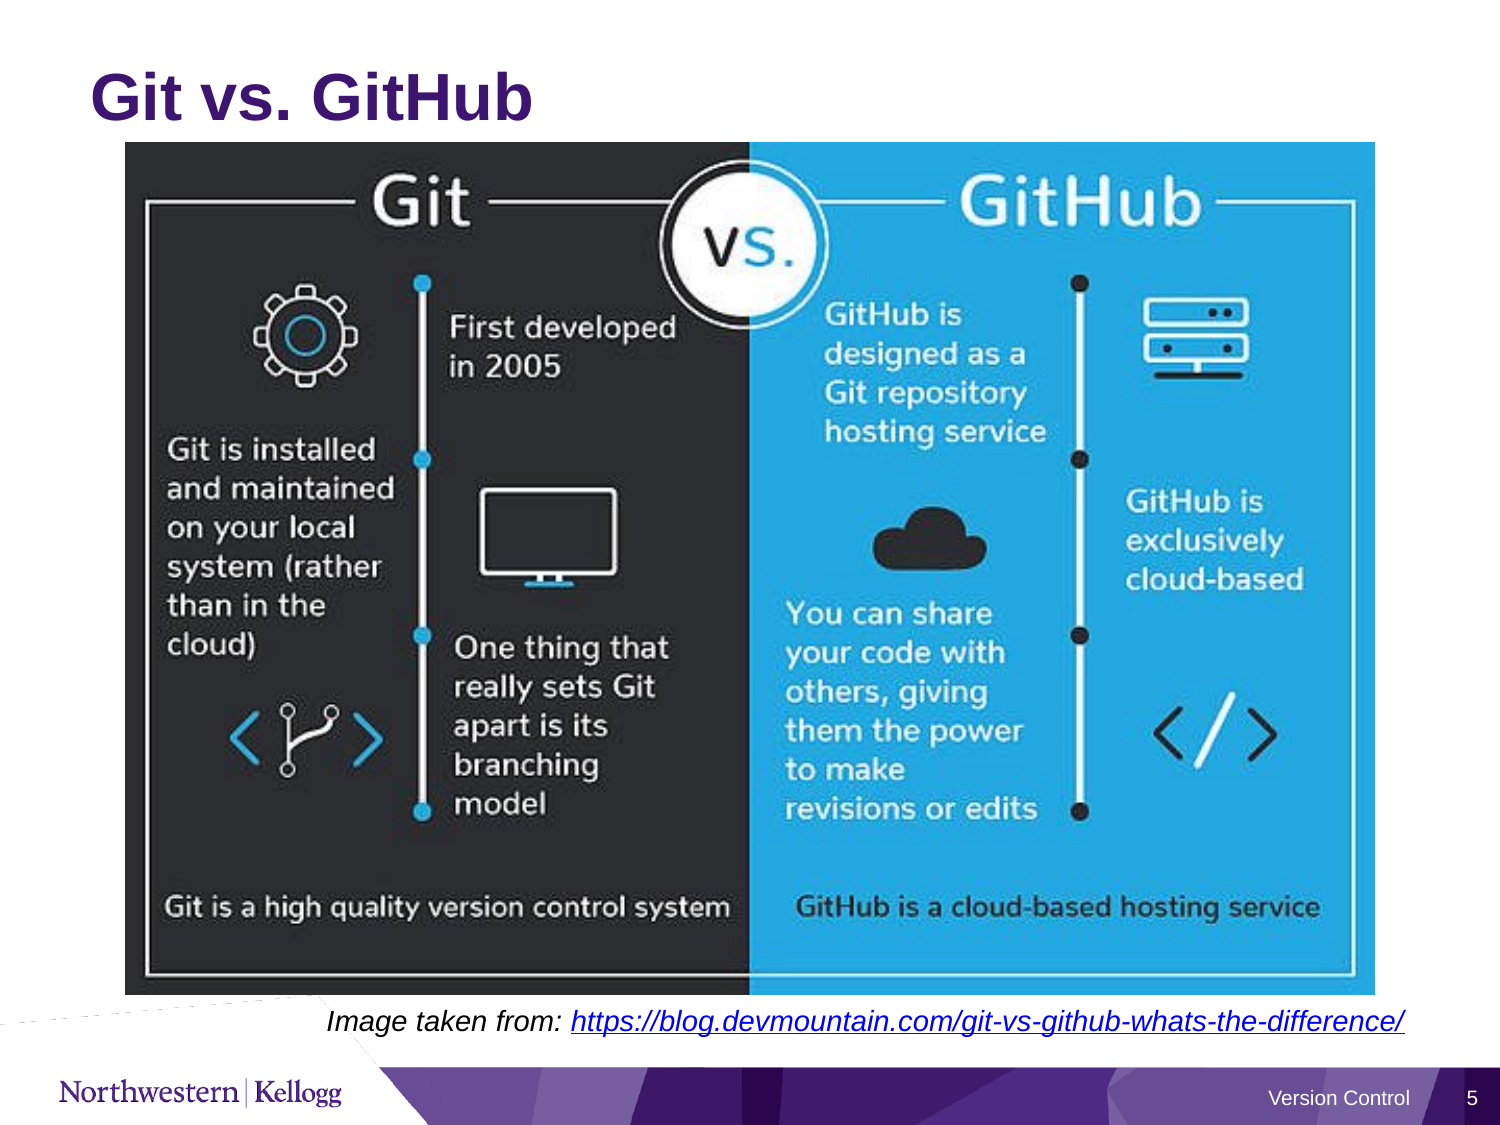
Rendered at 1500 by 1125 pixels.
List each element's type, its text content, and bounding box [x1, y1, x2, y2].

title Git vs. GitHub [75, 0, 1425, 188]
footer Version Control [750, 1067, 1425, 1125]
text_box Image taken from: https://blog.devmountain.com/git-vs-github-whats-the-difference/ [311, 994, 1429, 1045]
picture [0, 0, 1500, 1125]
slide_number 5 [1425, 1067, 1494, 1125]
